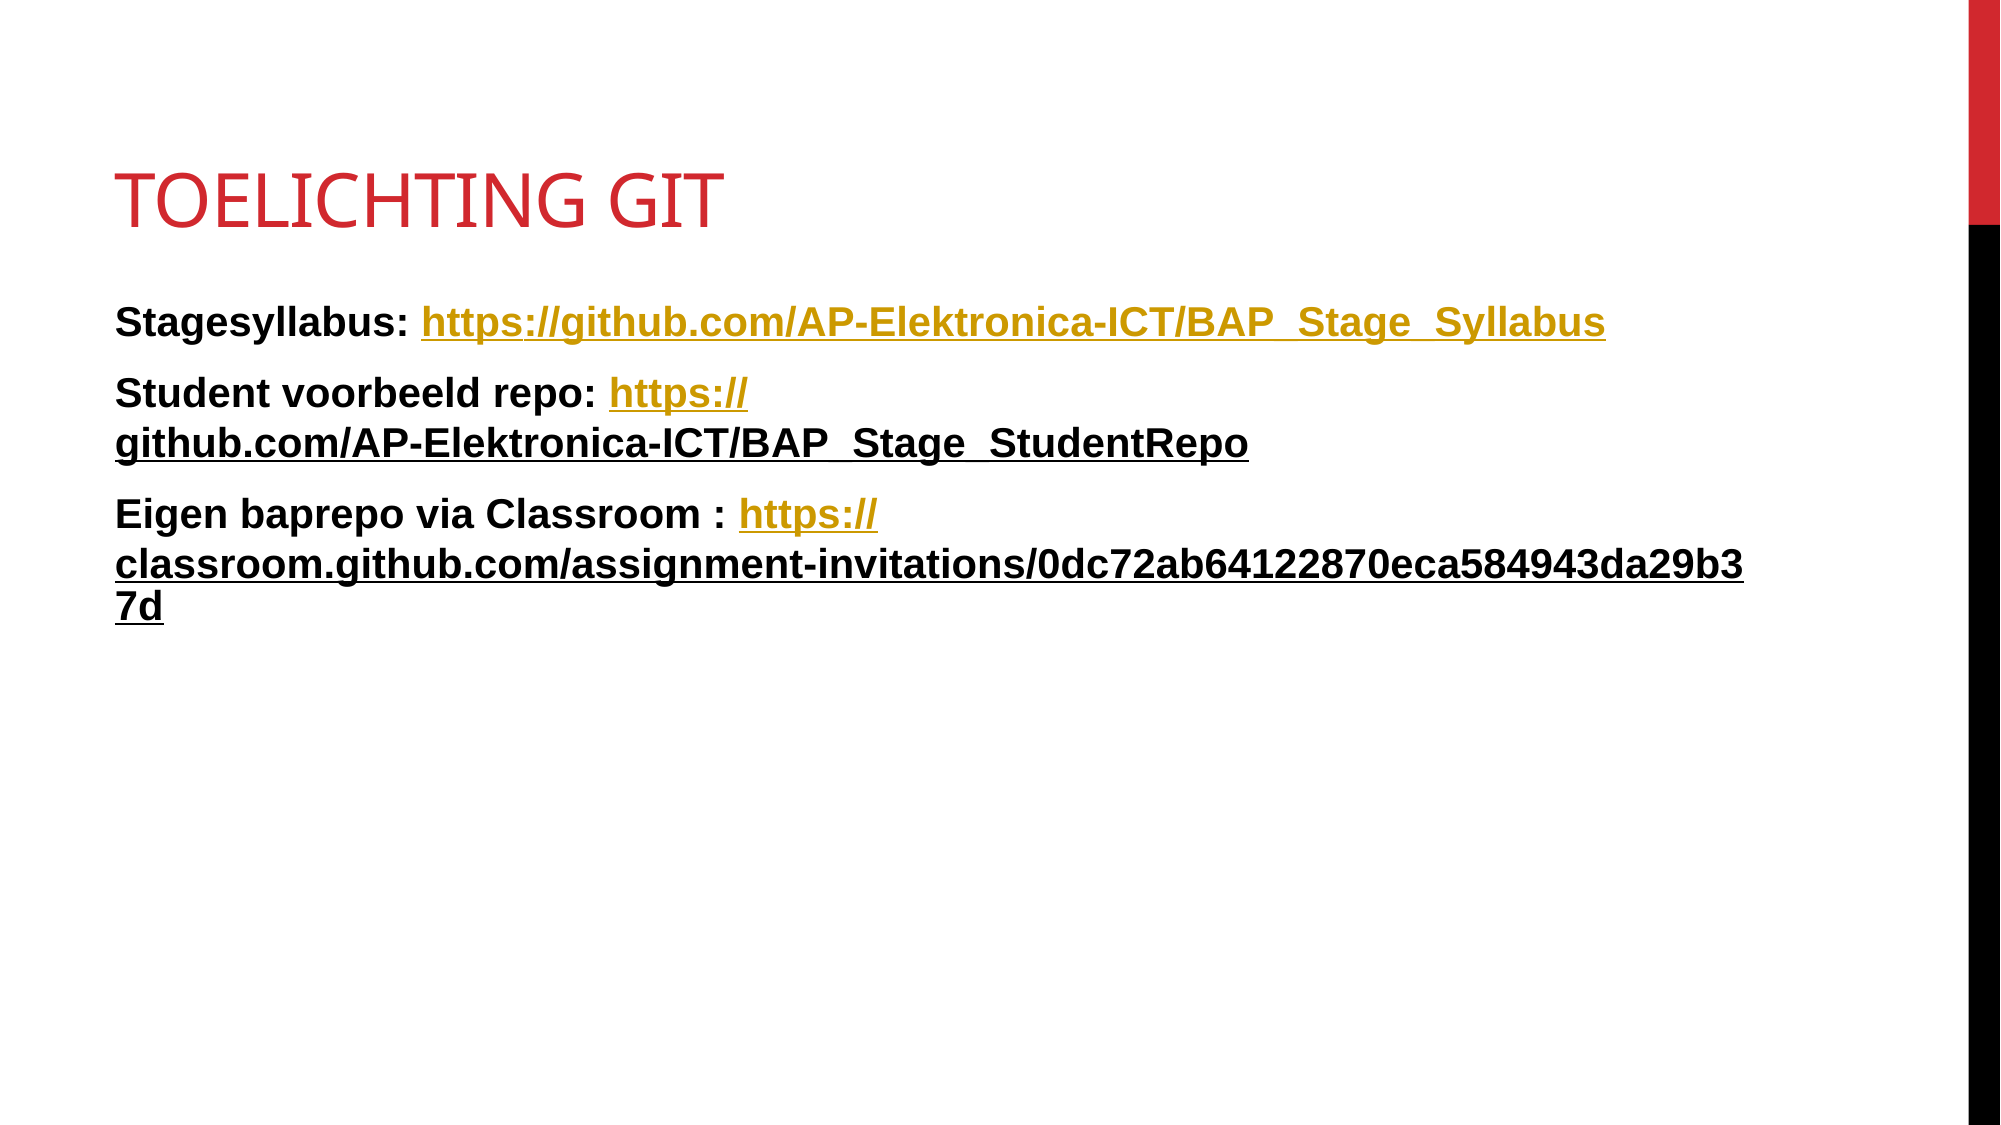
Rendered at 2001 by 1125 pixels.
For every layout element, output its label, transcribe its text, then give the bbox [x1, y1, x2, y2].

list Stagesyllabus: https://github.com/AP-Elektronica-ICT/BAP_Stage_Syllabus Student voorbeeld repo: https://github.com/AP-Elektronica-ICT/BAP_Stage_StudentRepo Eigen baprepo via Classroom : https://classroom.github.com/assignment-invitations/0dc72ab64122870eca584943da29b37d [99, 287, 1767, 1005]
title Toelichting git [99, 25, 1367, 250]
